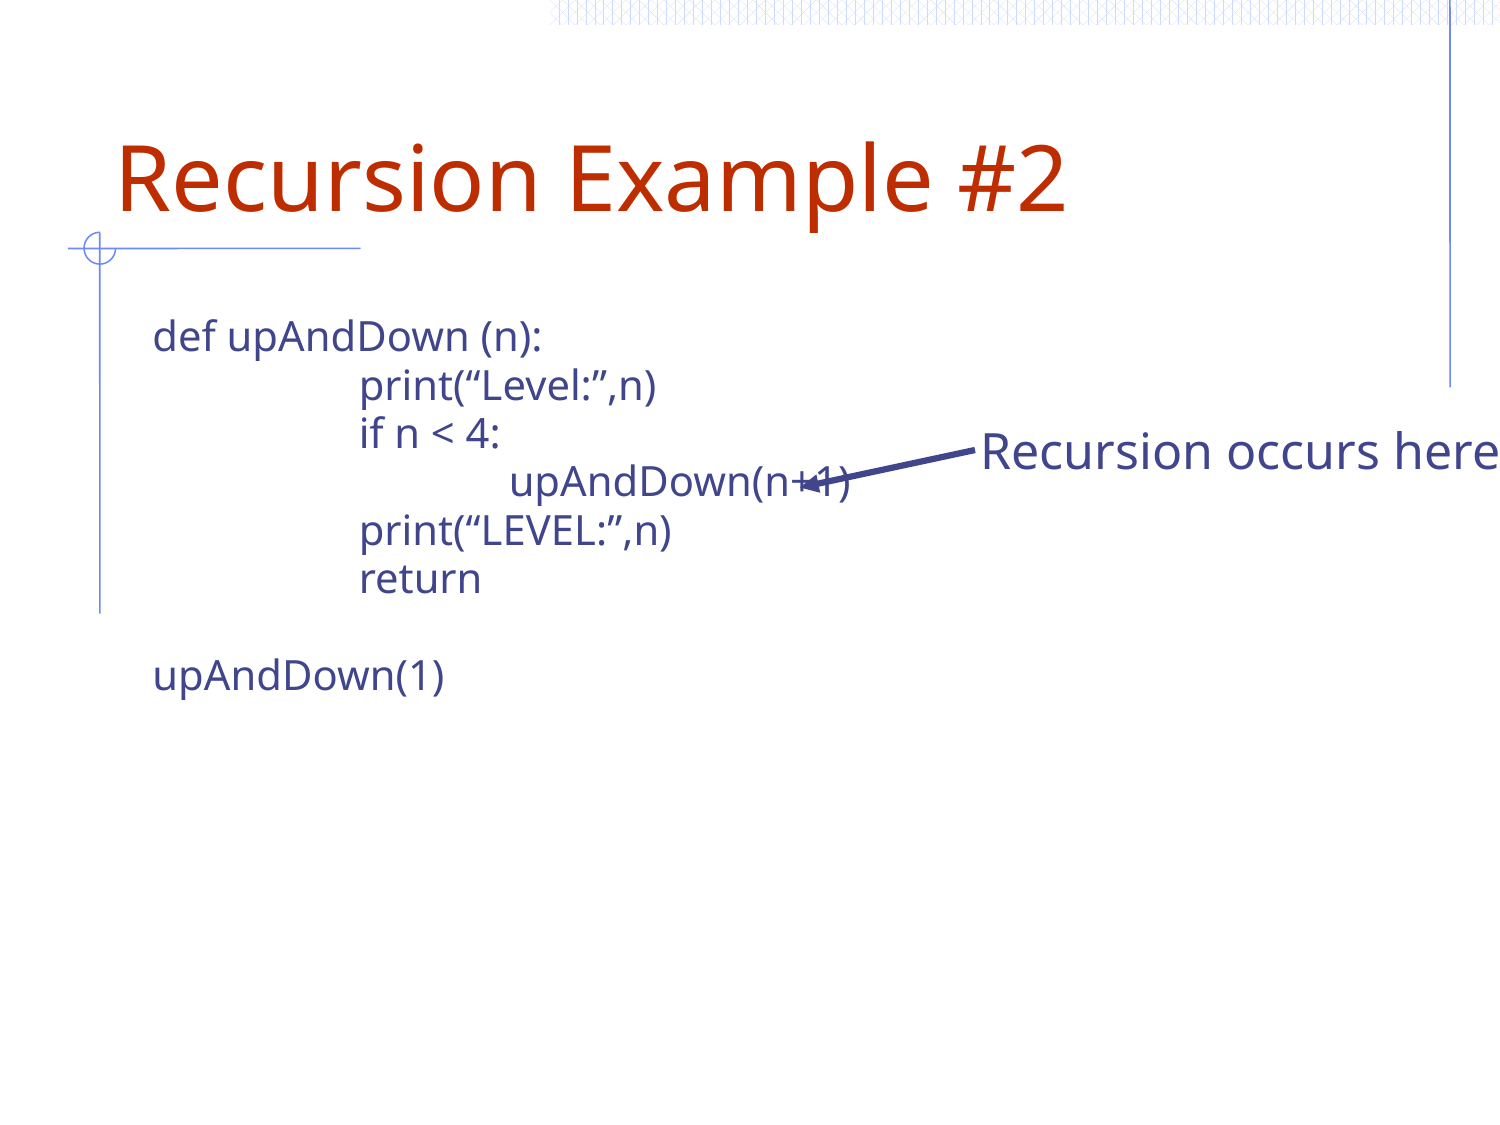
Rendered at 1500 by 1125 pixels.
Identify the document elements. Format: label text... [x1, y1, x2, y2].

list def upAndDown (n): print(“Level:”,n) if n < 4: upAndDown(n+1) print(“LEVEL:”,n) return upAndDown(1) [137, 312, 1413, 988]
title Recursion Example #2 [99, 49, 1376, 238]
text_box [799, 452, 965, 491]
text_box Recursion occurs here. [965, 412, 1500, 488]
